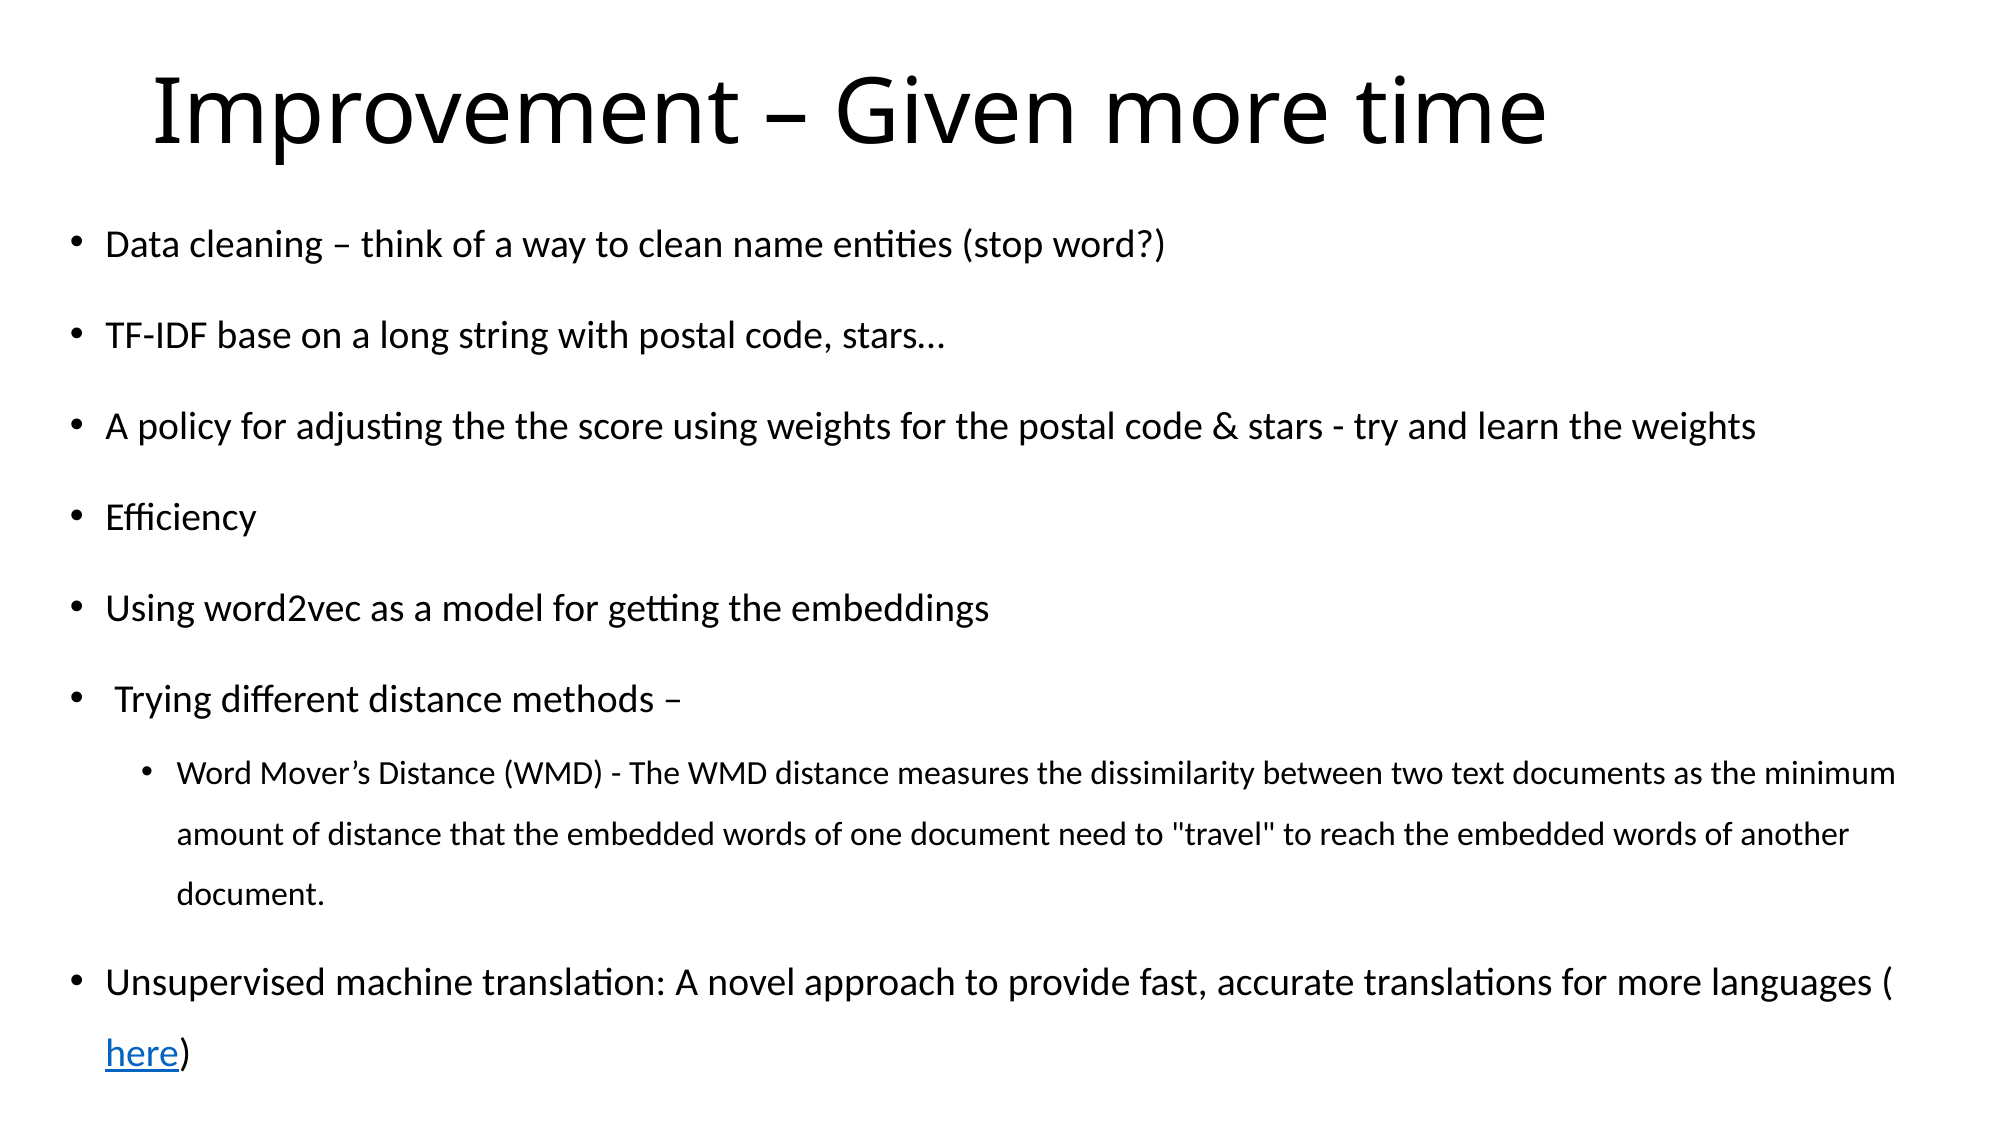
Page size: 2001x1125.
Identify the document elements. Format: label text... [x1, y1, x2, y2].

title Improvement – Given more time [137, 5, 1863, 186]
list Data cleaning – think of a way to clean name entities (stop word?) TF-IDF base on a long string with postal code, stars… A policy for adjusting the the score using weights for the postal code & stars - try and learn the weights Efficiency Using word2vec as a model for getting the embeddings Trying different distance methods – Word Mover’s Distance (WMD) - The WMD distance measures the dissimilarity between two text documents as the minimum amount of distance that the embedded words of one document need to "travel" to reach the embedded words of another document. Unsupervised machine translation: A novel approach to provide fast, accurate translations for more languages (here) [54, 186, 1959, 1089]
